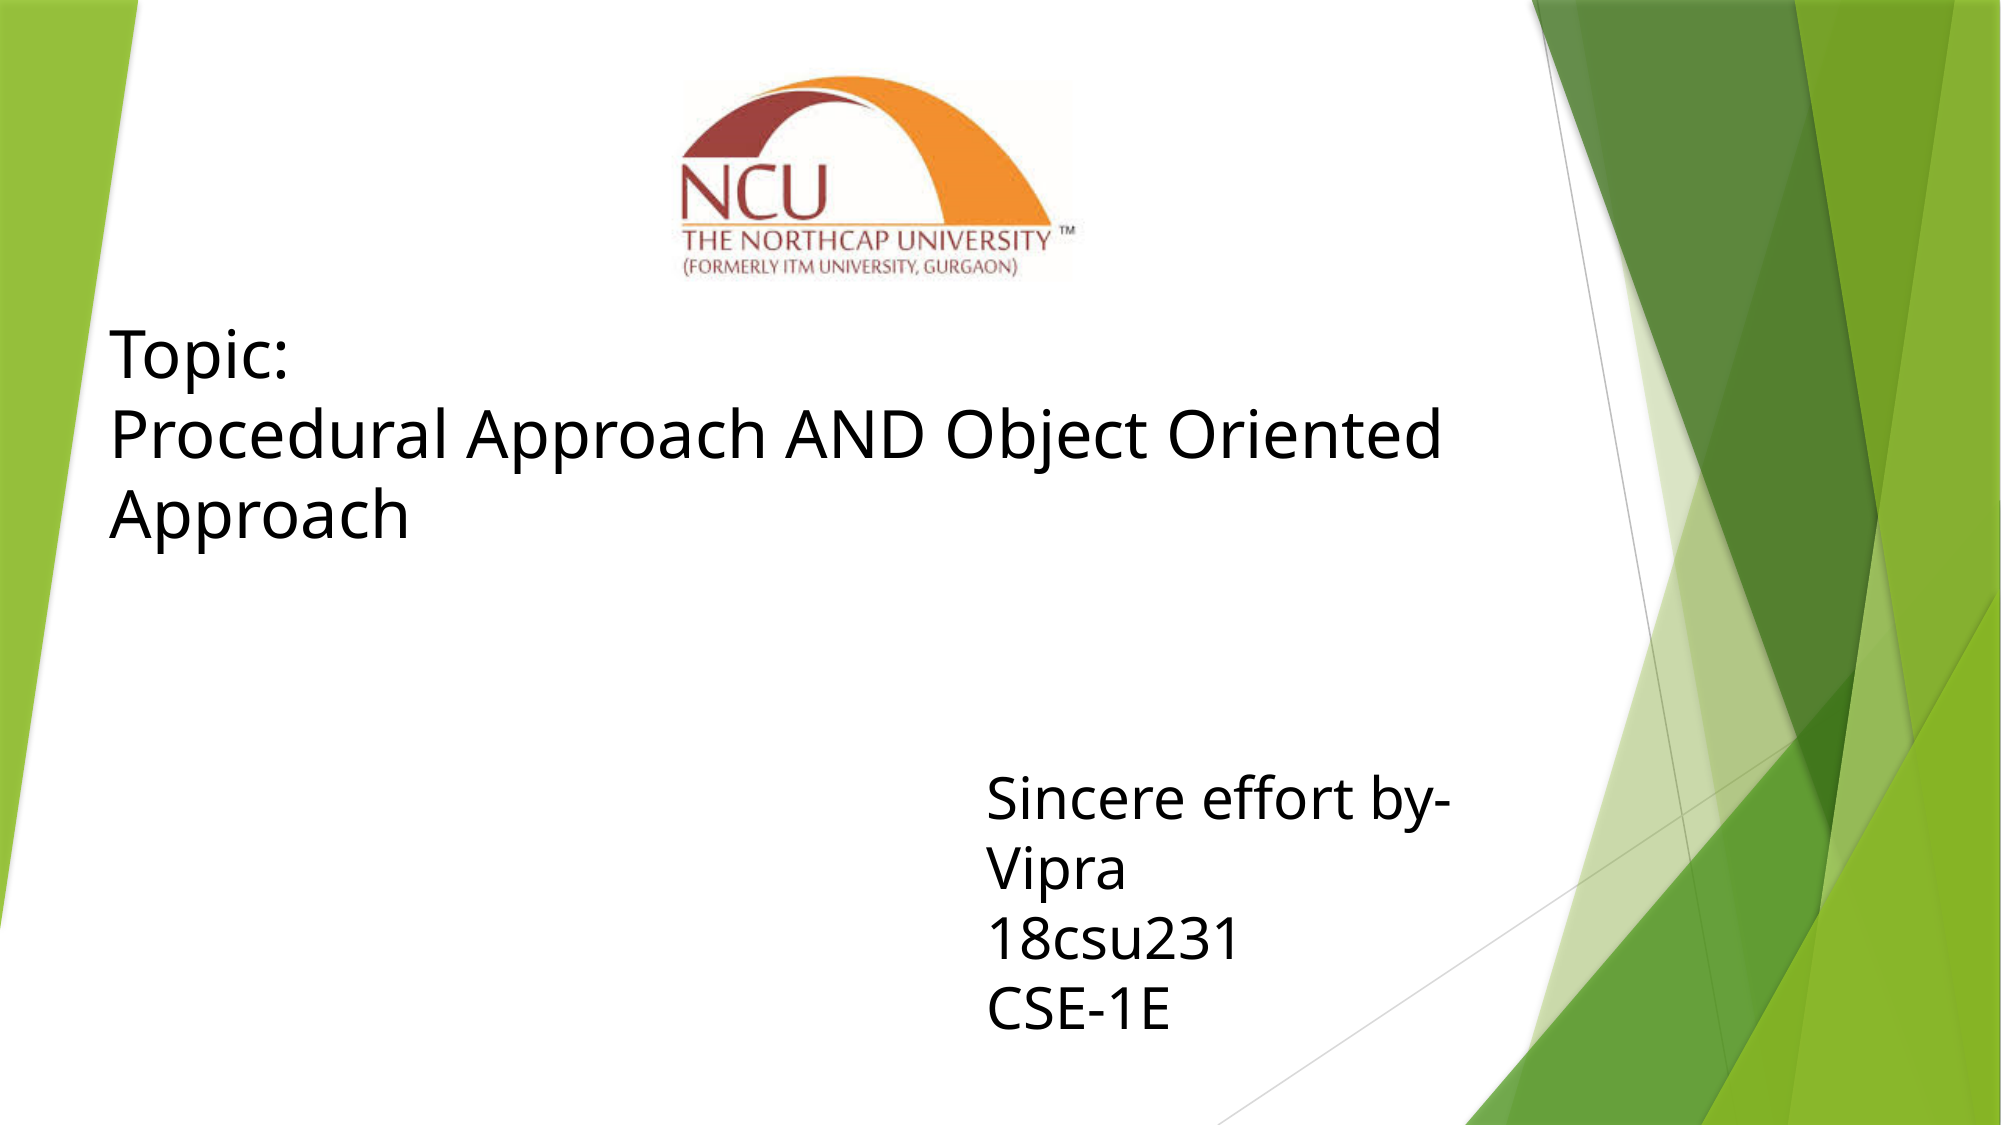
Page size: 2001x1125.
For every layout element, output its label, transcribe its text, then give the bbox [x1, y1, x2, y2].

text_box Topic: Procedural Approach AND Object Oriented Approach [94, 224, 1754, 639]
text_box Sincere effort by- Vipra 18csu231 CSE-1E [971, 753, 1604, 1049]
picture [646, 43, 1111, 310]
